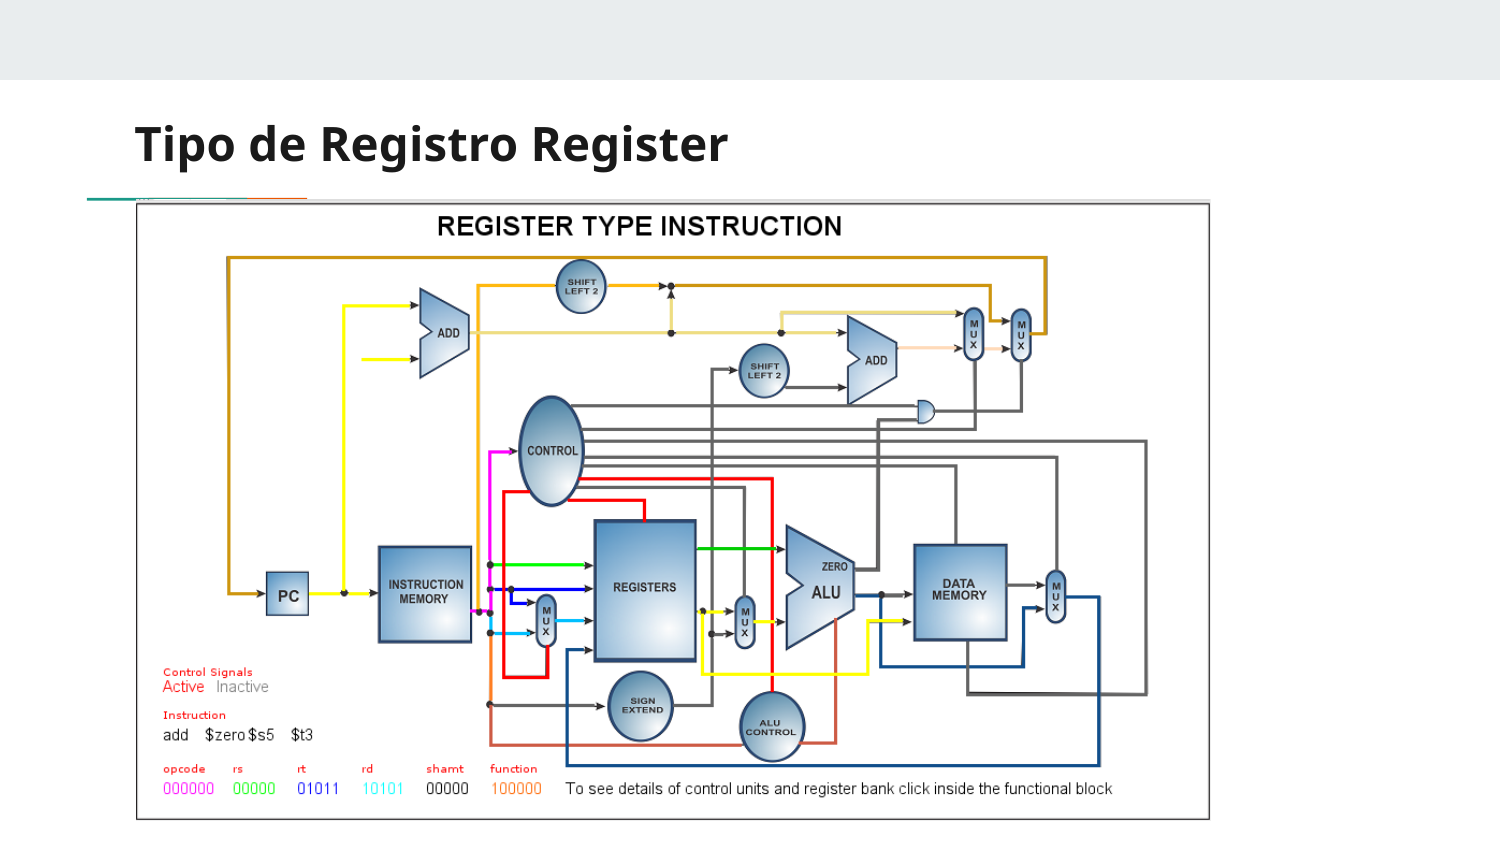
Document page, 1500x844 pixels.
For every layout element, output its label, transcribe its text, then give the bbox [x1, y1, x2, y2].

title Tipo de Registro Register [119, 98, 1381, 187]
picture [136, 199, 1212, 822]
